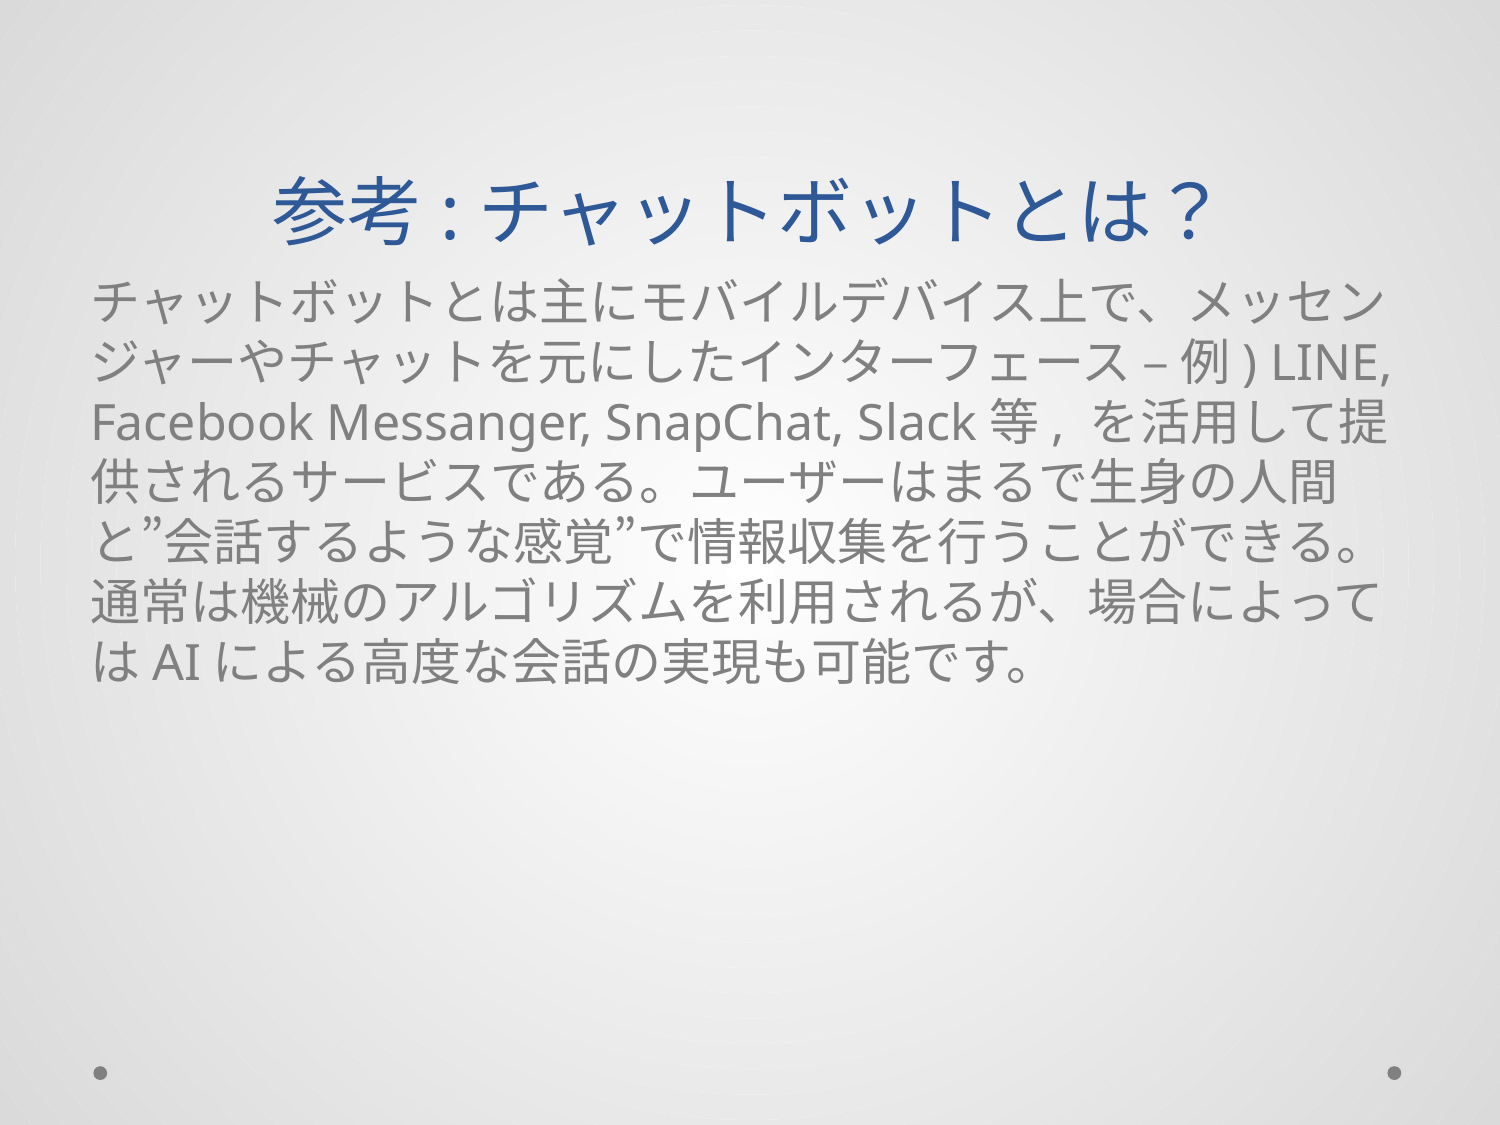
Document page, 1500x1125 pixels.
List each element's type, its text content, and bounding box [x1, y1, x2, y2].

list チャットボットとは主にモバイルデバイス上で、メッセンジャーやチャットを元にしたインターフェース – 例) LINE, Facebook Messanger, SnapChat, Slack等, を活用して提供されるサービスである。ユーザーはまるで生身の人間と”会話するような感覚”で情報収集を行うことができる。通常は機械のアルゴリズムを利用されるが、場合によってはAIによる高度な会話の実現も可能です。 [75, 262, 1425, 1005]
title 参考:チャットボットとは？ [75, 0, 1425, 262]
